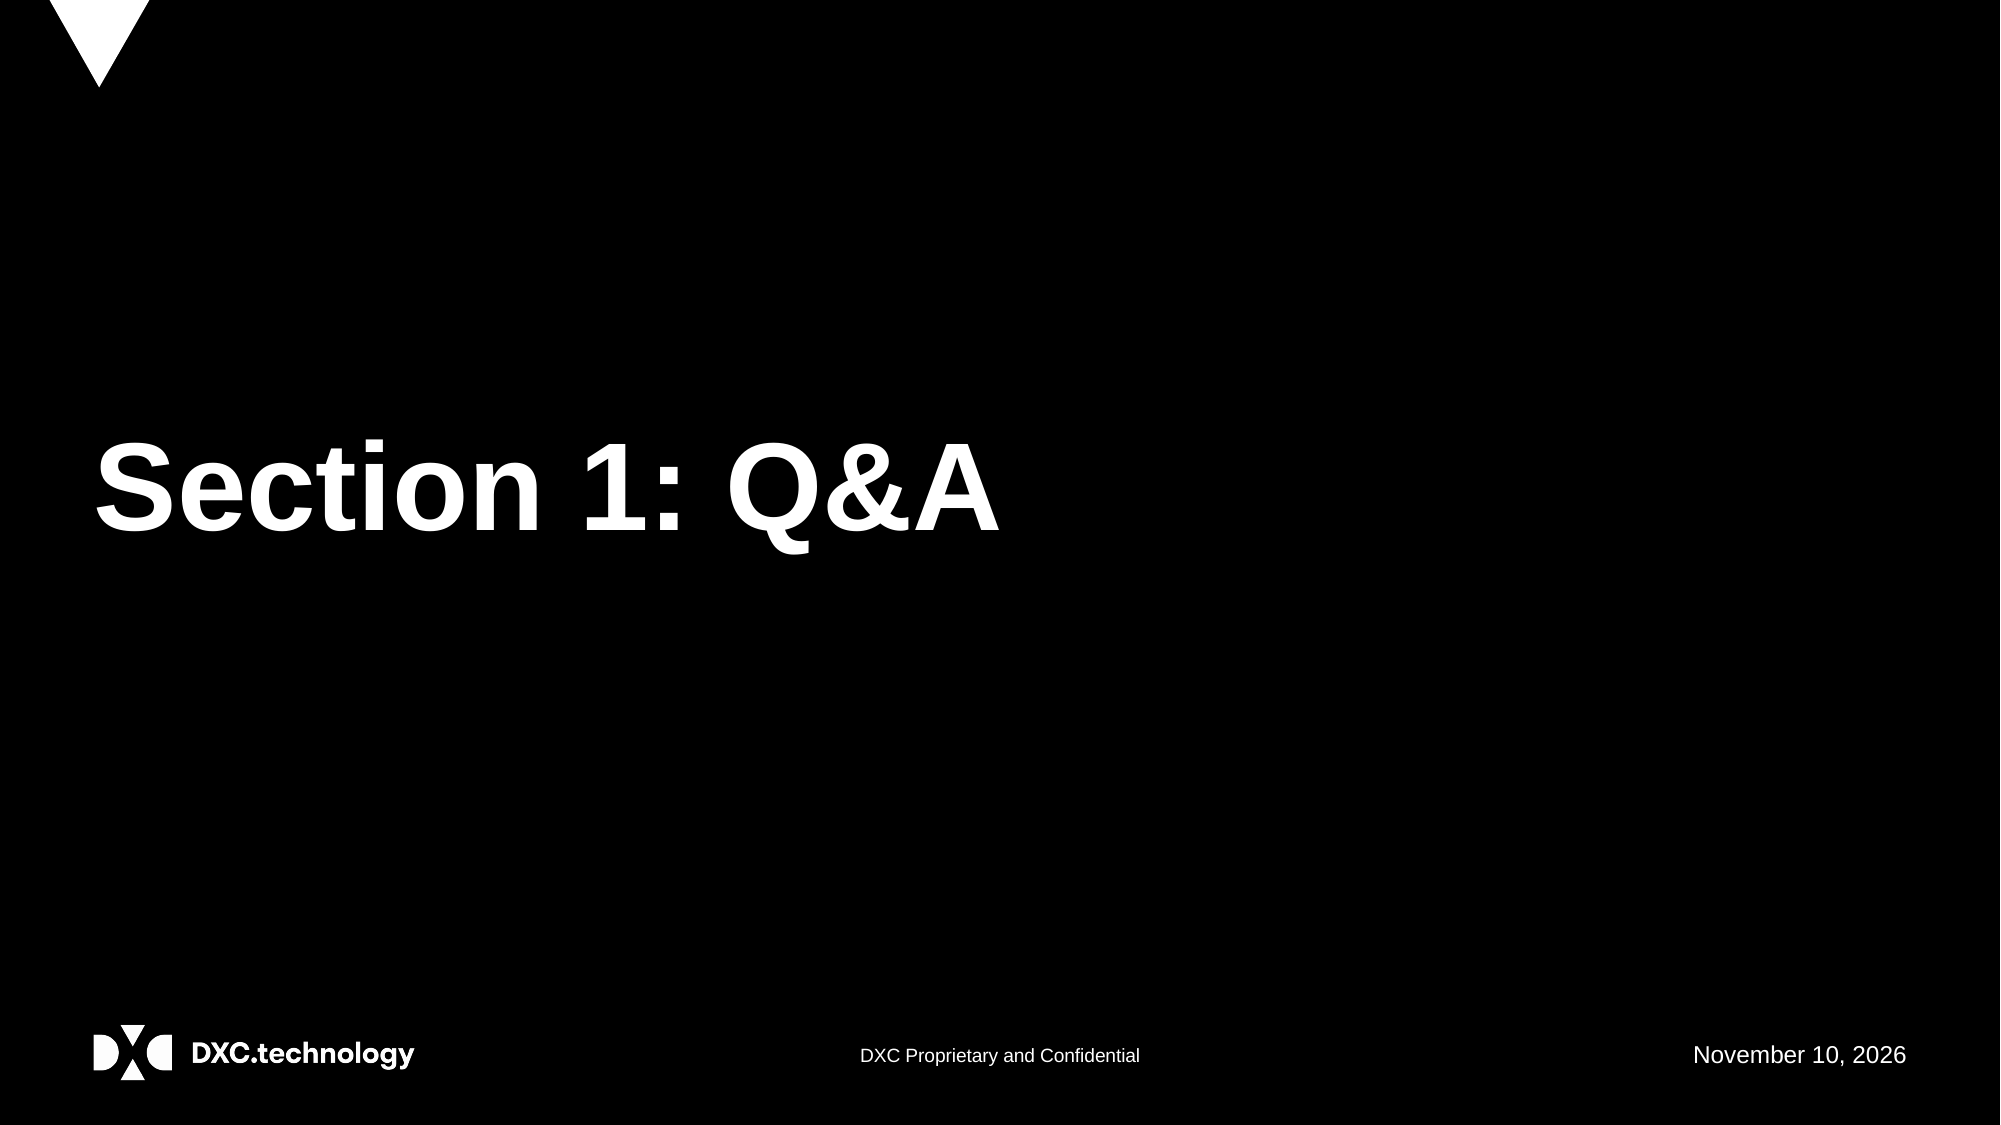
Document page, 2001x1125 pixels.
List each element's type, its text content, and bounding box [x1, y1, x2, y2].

title Section 1: Q&A [93, 87, 1469, 557]
